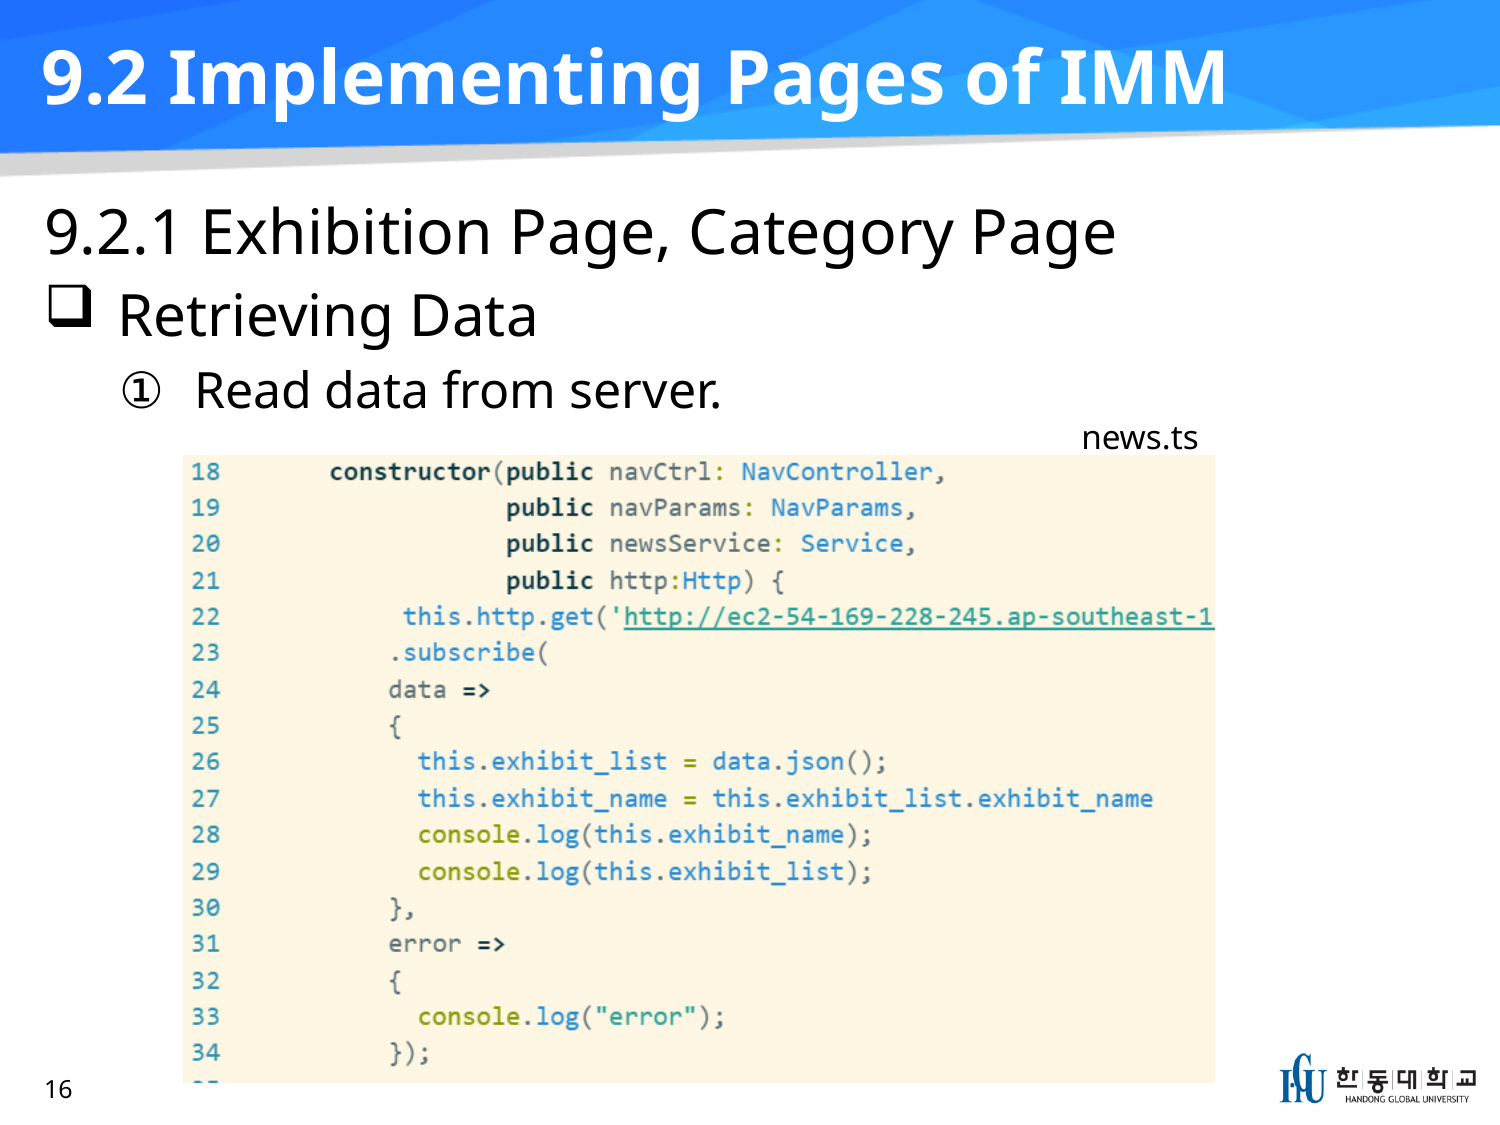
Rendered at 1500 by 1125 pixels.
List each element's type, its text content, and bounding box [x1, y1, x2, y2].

list 9.2.1 Exhibition Page, Category Page Retrieving Data Read data from server. [29, 184, 1471, 1035]
text_box news.ts [1066, 408, 1214, 454]
title 9.2 Implementing Pages of IMM [41, 2, 1471, 147]
slide_number 16 [29, 1066, 148, 1106]
picture [0, 0, 1500, 1125]
